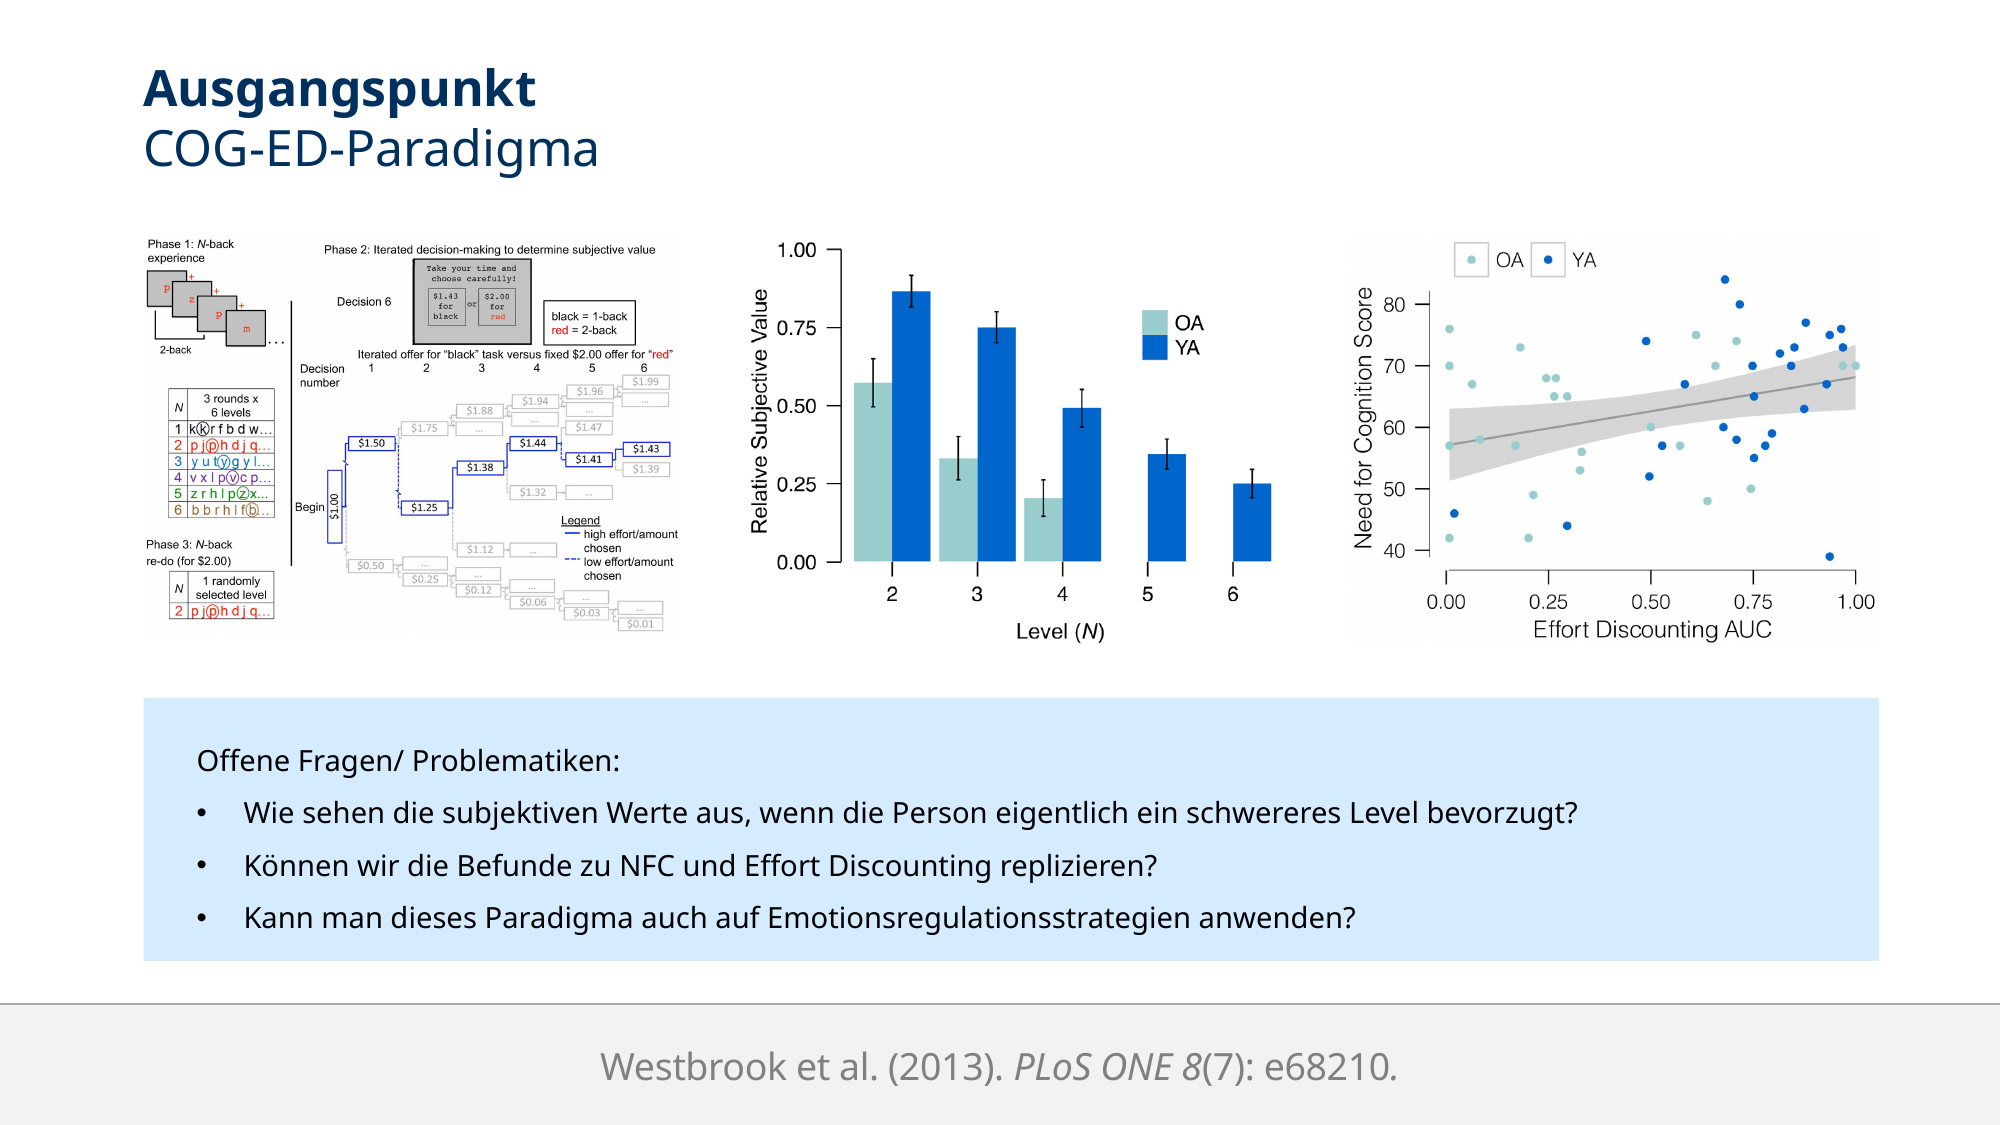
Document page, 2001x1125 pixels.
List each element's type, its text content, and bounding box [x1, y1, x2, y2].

text_box Westbrook et al. (2013). PLoS ONE 8(7): e68210. [0, 1005, 2000, 1125]
title Ausgangspunkt COG-ED-Paradigma [143, 56, 1880, 126]
picture [745, 236, 1276, 648]
picture [143, 236, 681, 635]
picture [1348, 236, 1880, 647]
text_box Offene Fragen/ Problematiken: Wie sehen die subjektiven Werte aus, wenn die Person eigentlich ein schwereres Level bevorzugt? Können wir die Befunde zu NFC und Effort Discounting replizieren? Kann man dieses Paradigma auch auf Emotionsregulationsstrategien anwenden? [142, 697, 1880, 962]
